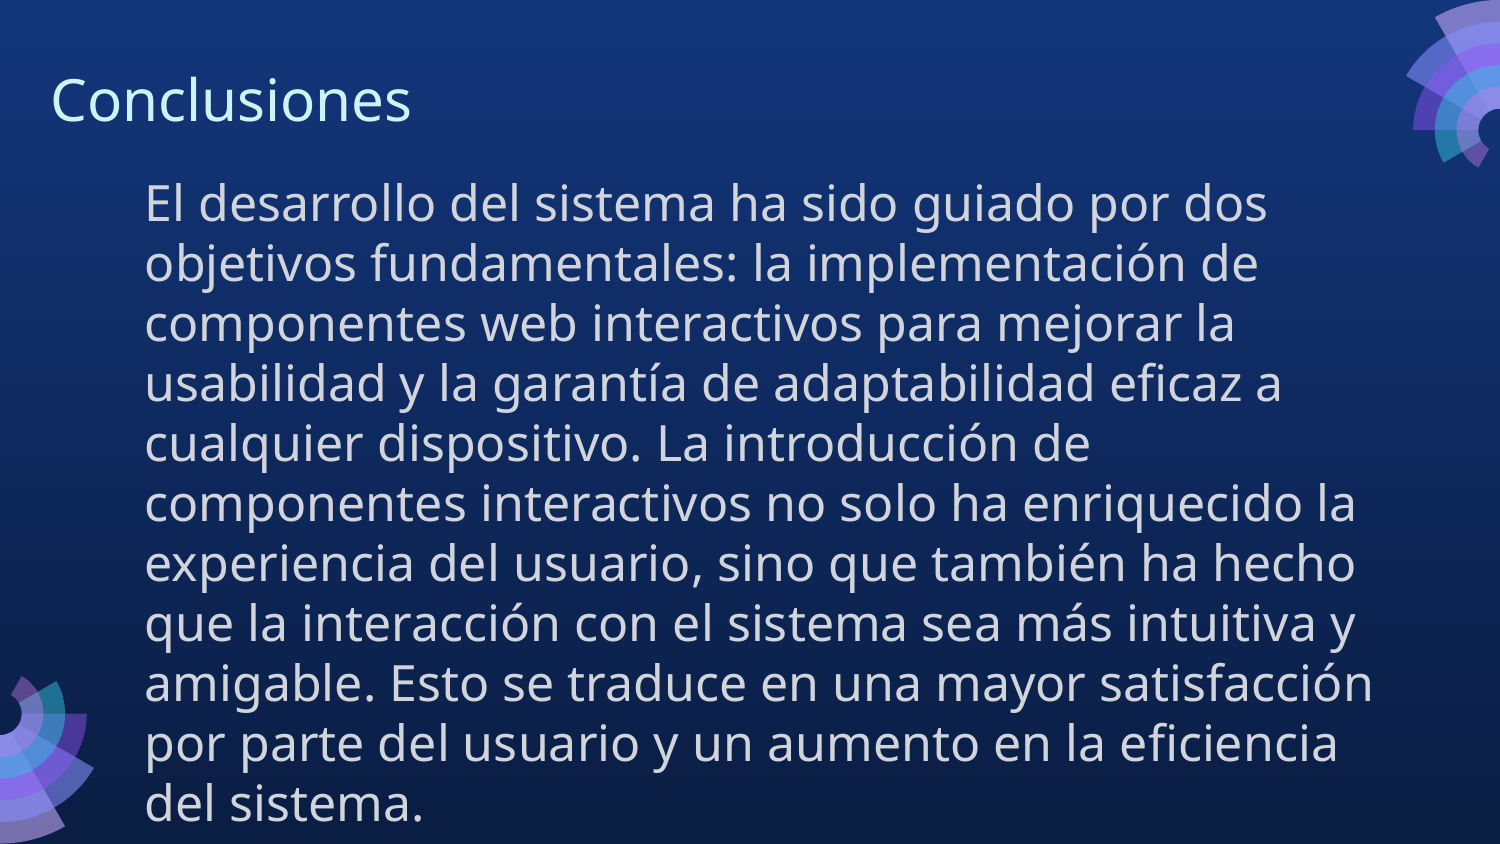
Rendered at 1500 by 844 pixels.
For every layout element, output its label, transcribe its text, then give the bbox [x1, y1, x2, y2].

text_box El desarrollo del sistema ha sido guiado por dos objetivos fundamentales: la implementación de componentes web interactivos para mejorar la usabilidad y la garantía de adaptabilidad eficaz a cualquier dispositivo. La introducción de componentes interactivos no solo ha enriquecido la experiencia del usuario, sino que también ha hecho que la interacción con el sistema sea más intuitiva y amigable. Esto se traduce en una mayor satisfacción por parte del usuario y un aumento en la eficiencia del sistema. [129, 156, 1394, 710]
title Conclusiones [35, 48, 1300, 143]
